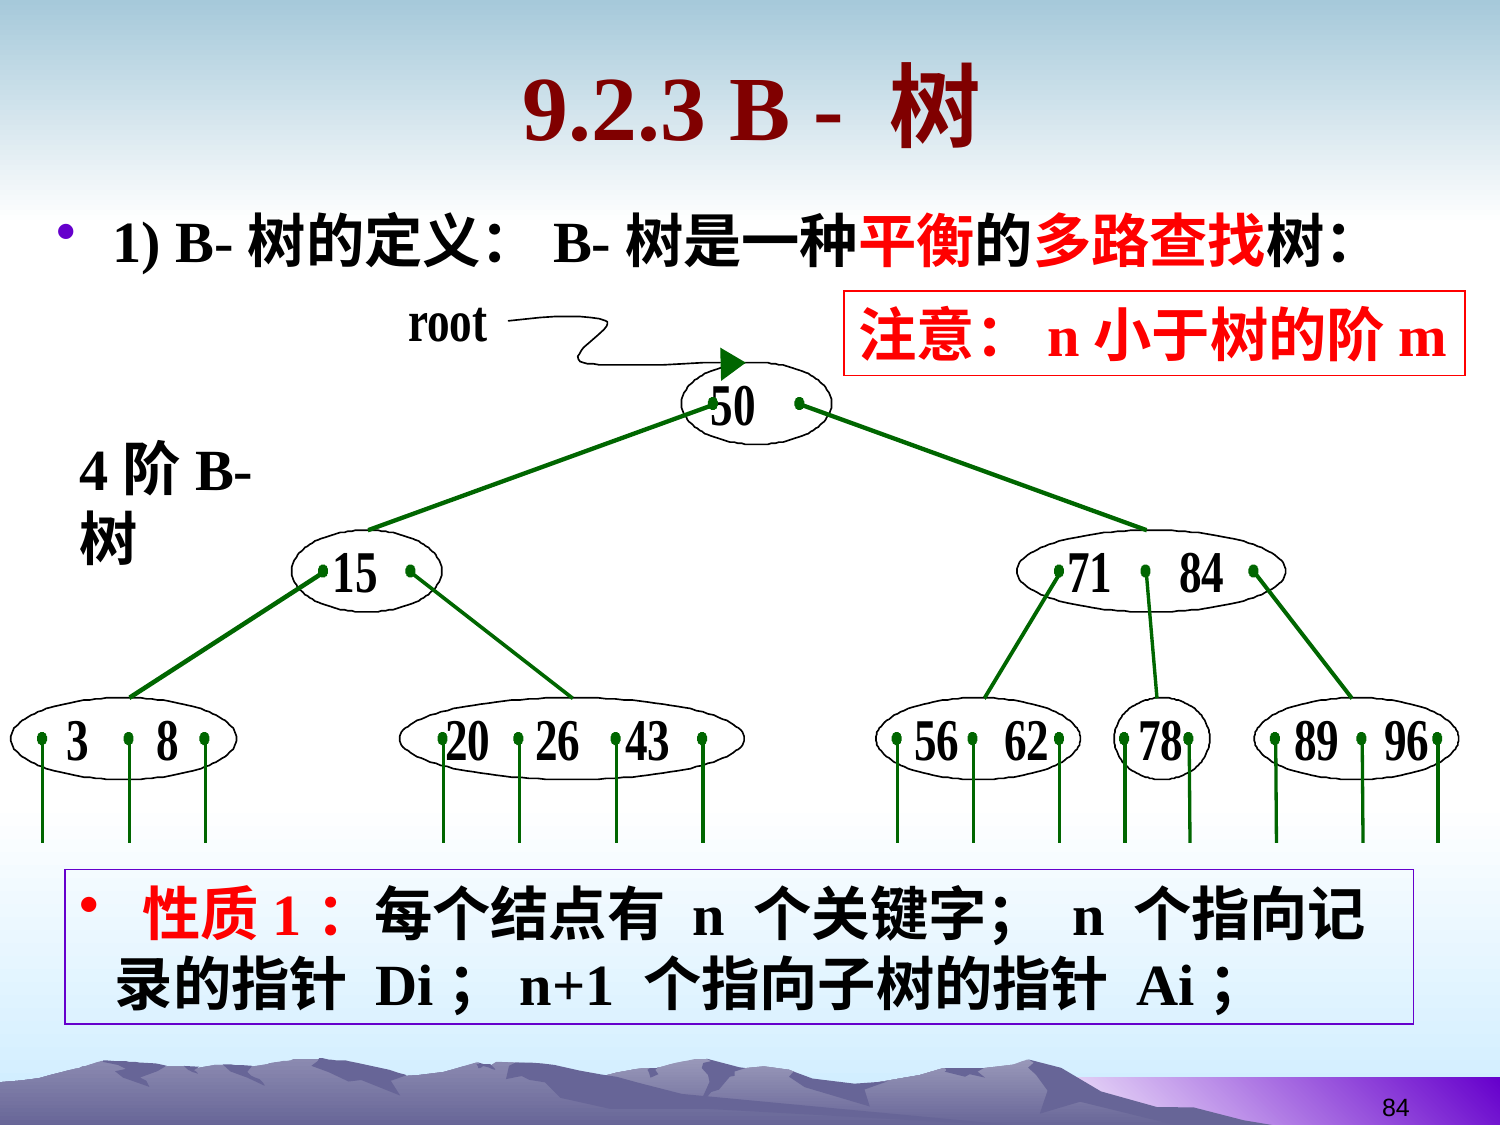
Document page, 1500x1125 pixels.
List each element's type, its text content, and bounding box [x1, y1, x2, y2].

text_box 性质1：每个结点有 n 个关键字； n 个指向记录的指针 Di；n+1 个指向子树的指针 Ai； [64, 869, 1414, 1025]
list 1) B-树的定义：B-树是一种平衡的多路查找树： [41, 196, 1459, 277]
title 9.2.3 B - 树 [76, 18, 1428, 188]
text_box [0, 278, 1500, 844]
slide_number 84 [1074, 1054, 1426, 1125]
list 1) B-树的定义：B-树是一种平衡的多路查找树： [41, 850, 1459, 1047]
